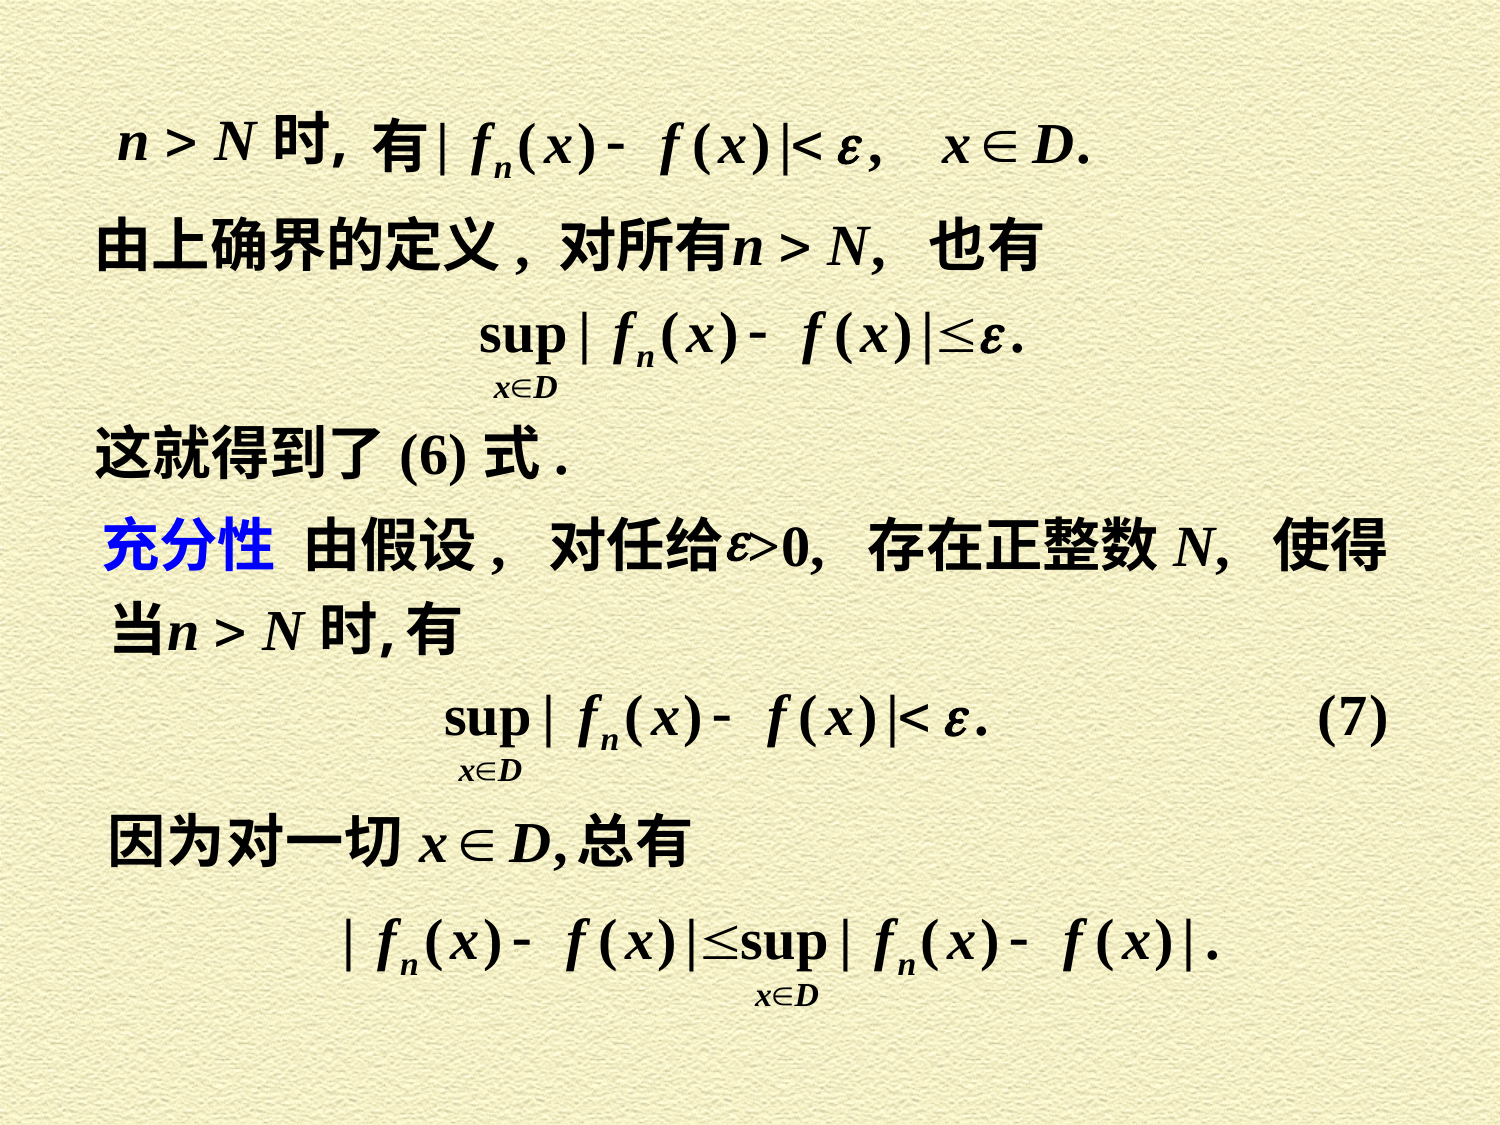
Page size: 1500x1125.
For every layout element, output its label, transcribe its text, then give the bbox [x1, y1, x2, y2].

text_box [478, 302, 1027, 405]
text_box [442, 685, 1392, 787]
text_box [98, 500, 1390, 587]
text_box 这就得到了(6)式. [79, 408, 584, 494]
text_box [110, 811, 699, 882]
picture [0, 0, 1500, 1125]
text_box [114, 101, 1093, 187]
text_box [342, 909, 1223, 1012]
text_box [91, 200, 1054, 287]
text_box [110, 598, 467, 669]
